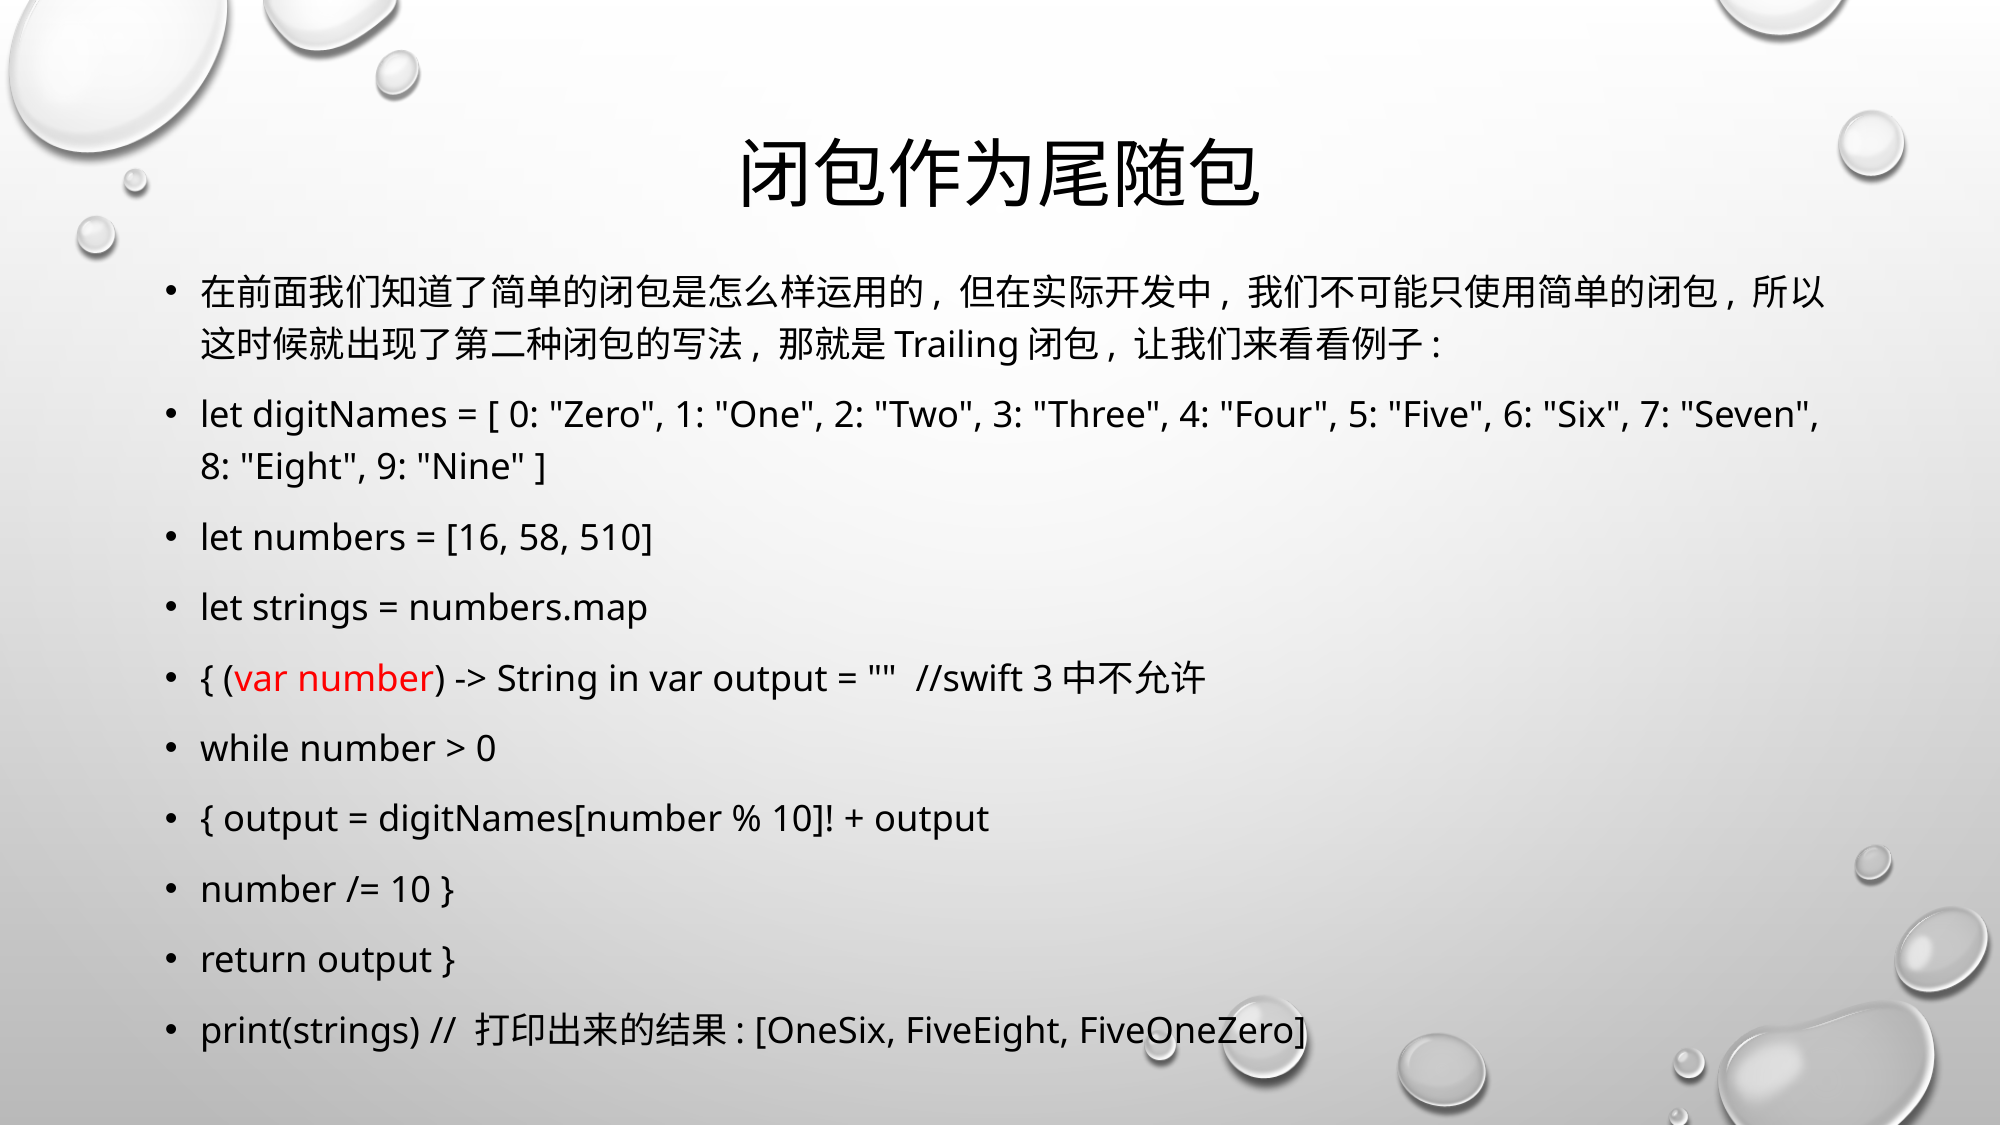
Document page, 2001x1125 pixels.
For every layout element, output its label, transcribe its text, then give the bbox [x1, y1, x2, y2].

picture [0, 0, 2000, 1125]
title 闭包作为尾随包 [149, 101, 1851, 253]
list 在前面我们知道了简单的闭包是怎么样运用的, 但在实际开发中, 我们不可能只使用简单的闭包, 所以这时候就出现了第二种闭包的写法, 那就是Trailing闭包, 让我们来看看例子: let digitNames = [ 0: "Zero", 1: "One", 2: "Two", 3: "Three", 4: "Four", 5: "Five", 6: "Six", 7: "Seven", 8: "Eight", 9: "Nine" ] let numbers = [16, 58, 510] let strings = numbers.map { (var number) -> String in var output = "" //swift 3中不允许 while number > 0 { output = digitNames[number % 10]! + output number /= 10 } return output } print(strings) // 打印出来的结果: [OneSix, FiveEight, FiveOneZero] [149, 252, 1850, 1064]
